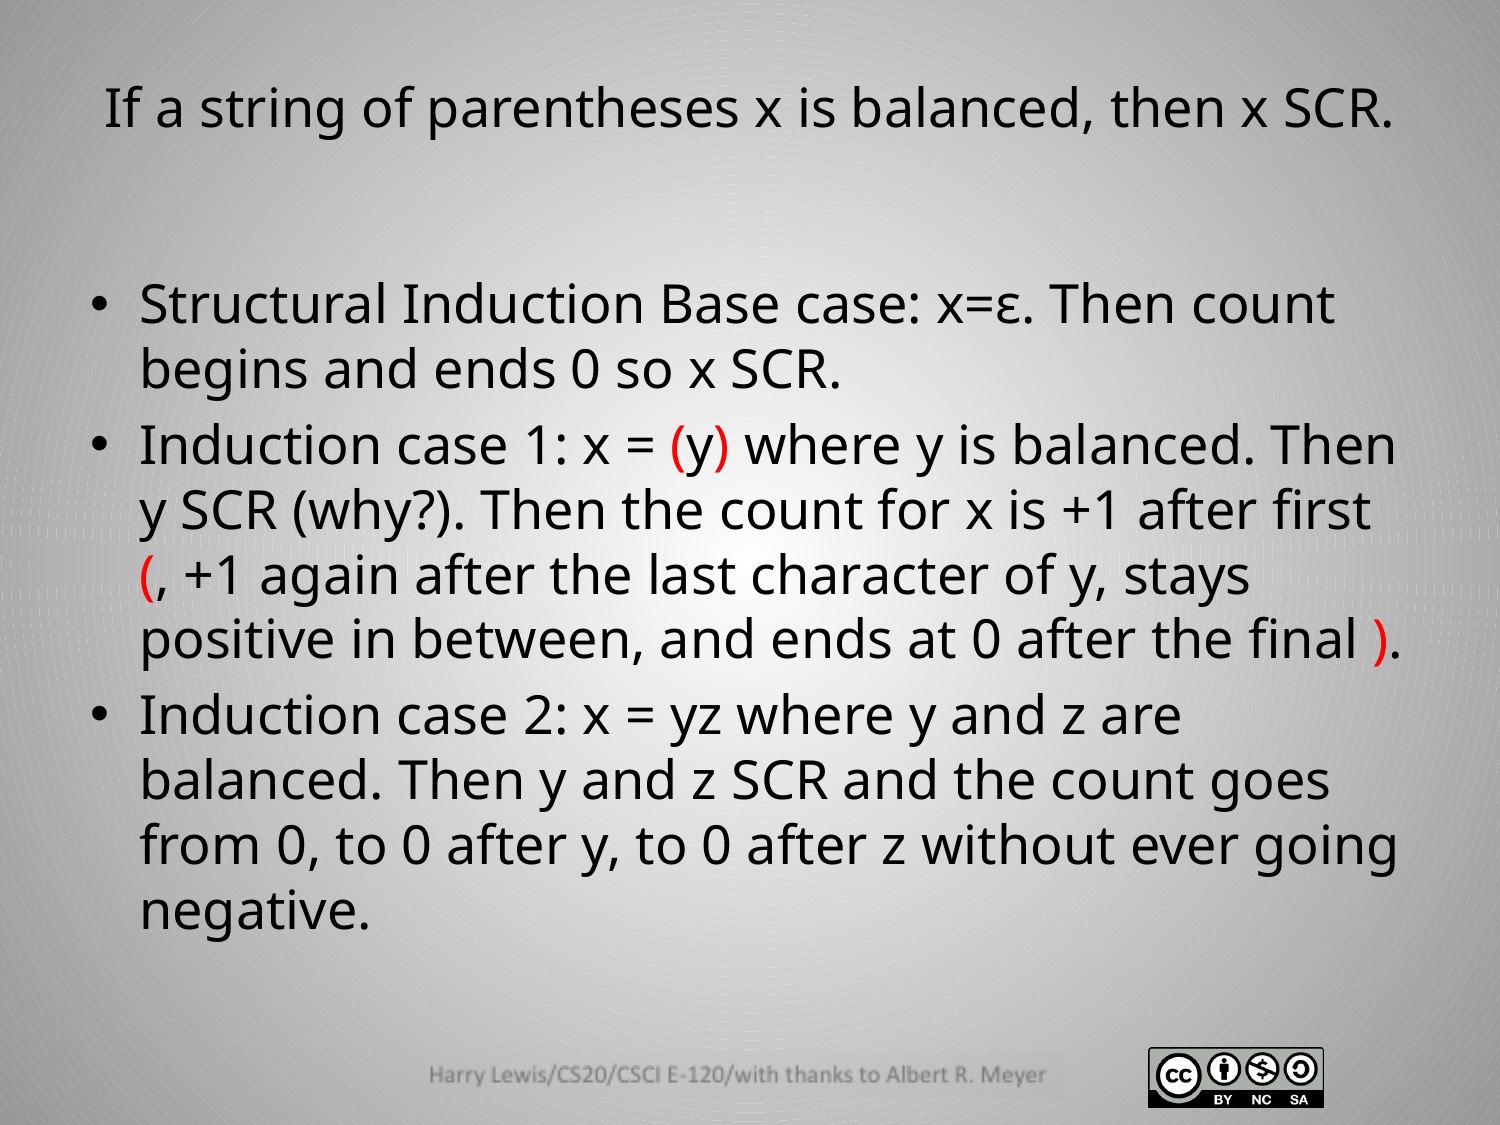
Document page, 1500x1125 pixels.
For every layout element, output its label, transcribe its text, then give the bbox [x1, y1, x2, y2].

picture [1148, 1047, 1324, 1108]
picture [402, 1051, 1064, 1098]
title If a string of parentheses x is balanced, then x SCR. [75, 45, 1425, 233]
list Structural Induction Base case: x=ε. Then count begins and ends 0 so x SCR. Induction case 1: x = (y) where y is balanced. Then y SCR (why?). Then the count for x is +1 after first (, +1 again after the last character of y, stays positive in between, and ends at 0 after the final ). Induction case 2: x = yz where y and z are balanced. Then y and z SCR and the count goes from 0, to 0 after y, to 0 after z without ever going negative. [75, 262, 1425, 1005]
